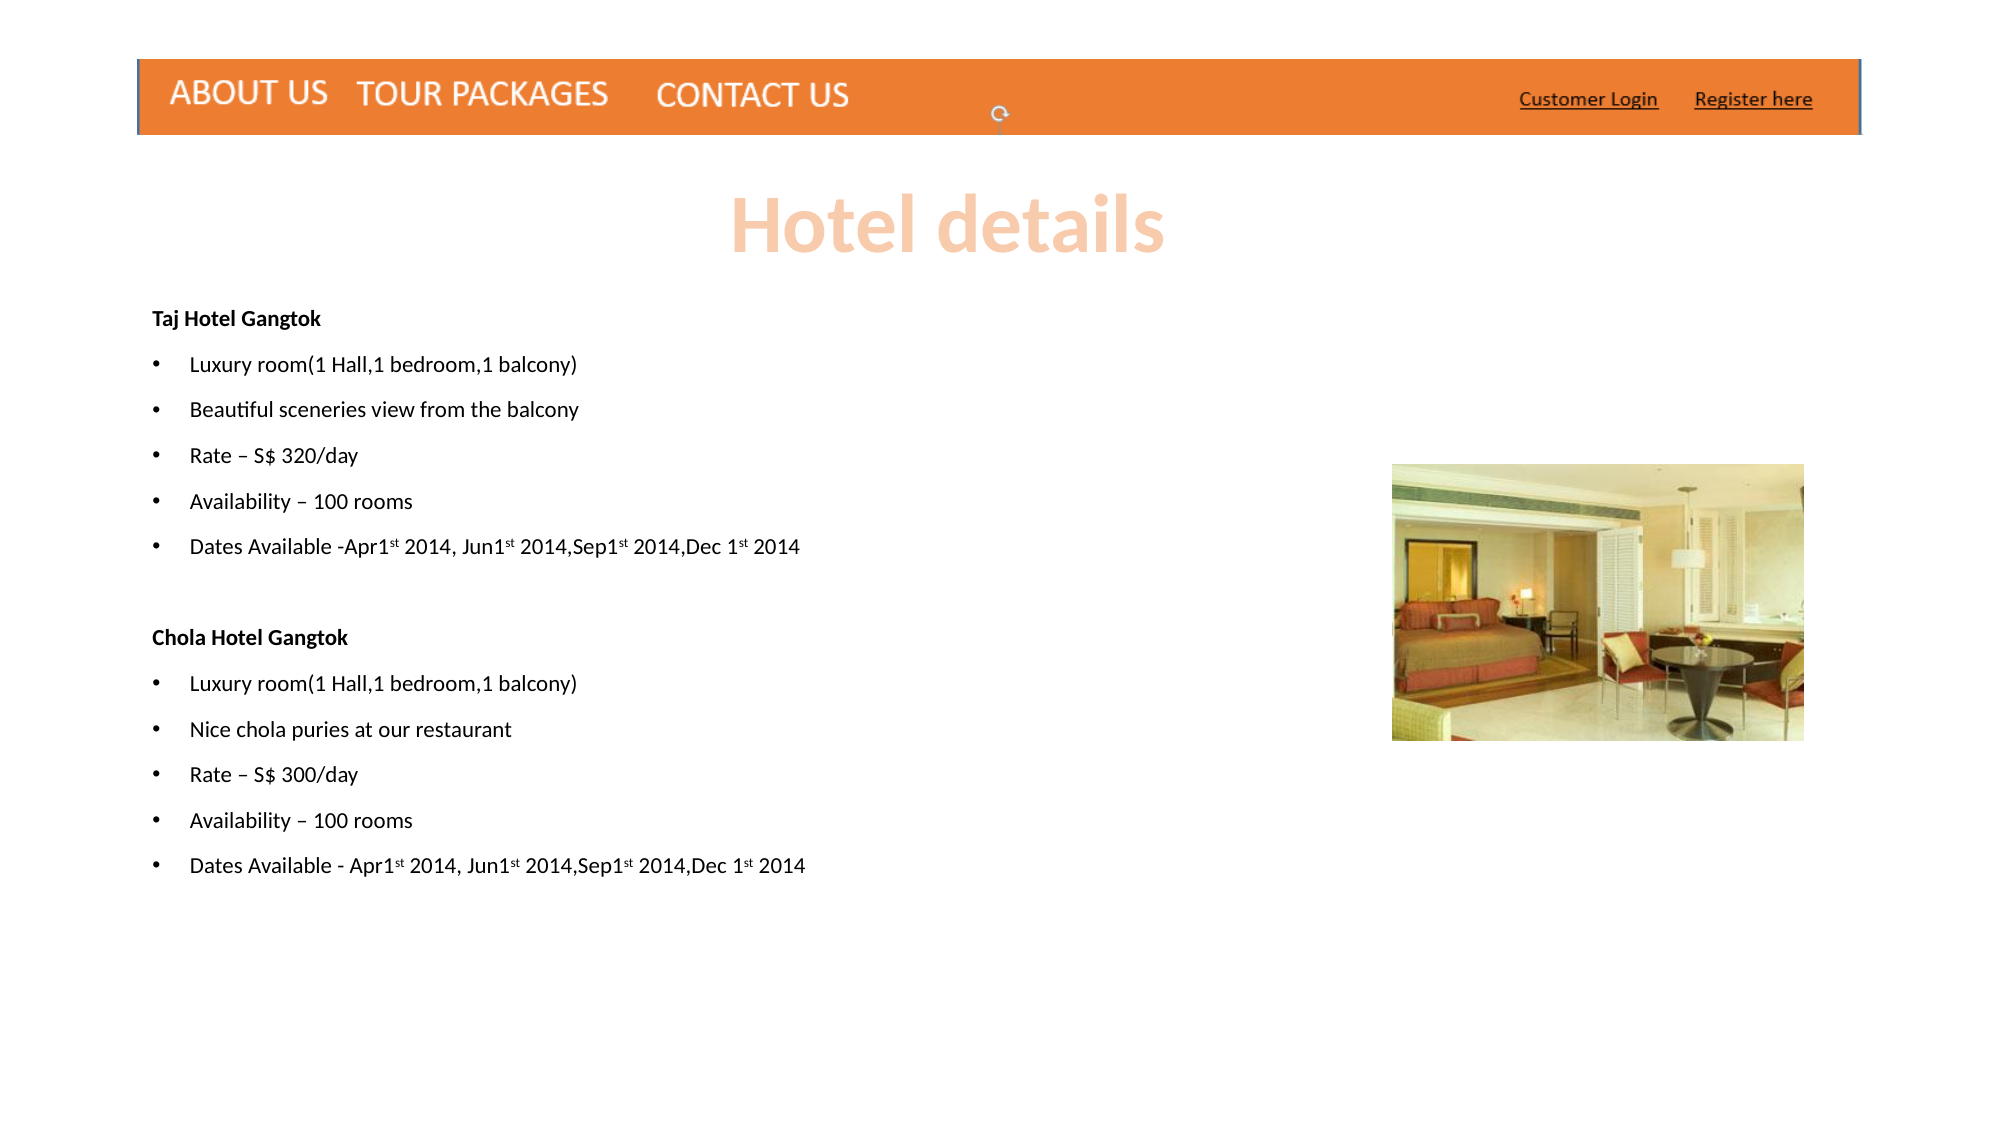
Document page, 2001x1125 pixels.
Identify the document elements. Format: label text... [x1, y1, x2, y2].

list Taj Hotel Gangtok Luxury room(1 Hall,1 bedroom,1 balcony) Beautiful sceneries view from the balcony Rate – S$ 320/day Availability – 100 rooms Dates Available -Apr1st 2014, Jun1st 2014,Sep1st 2014,Dec 1st 2014 Chola Hotel Gangtok Luxury room(1 Hall,1 bedroom,1 balcony) Nice chola puries at our restaurant Rate – S$ 300/day Availability – 100 rooms Dates Available - Apr1st 2014, Jun1st 2014,Sep1st 2014,Dec 1st 2014 [137, 299, 1863, 1014]
text_box Hotel details [715, 161, 1181, 277]
picture [137, 59, 1863, 135]
picture [1392, 464, 1804, 741]
